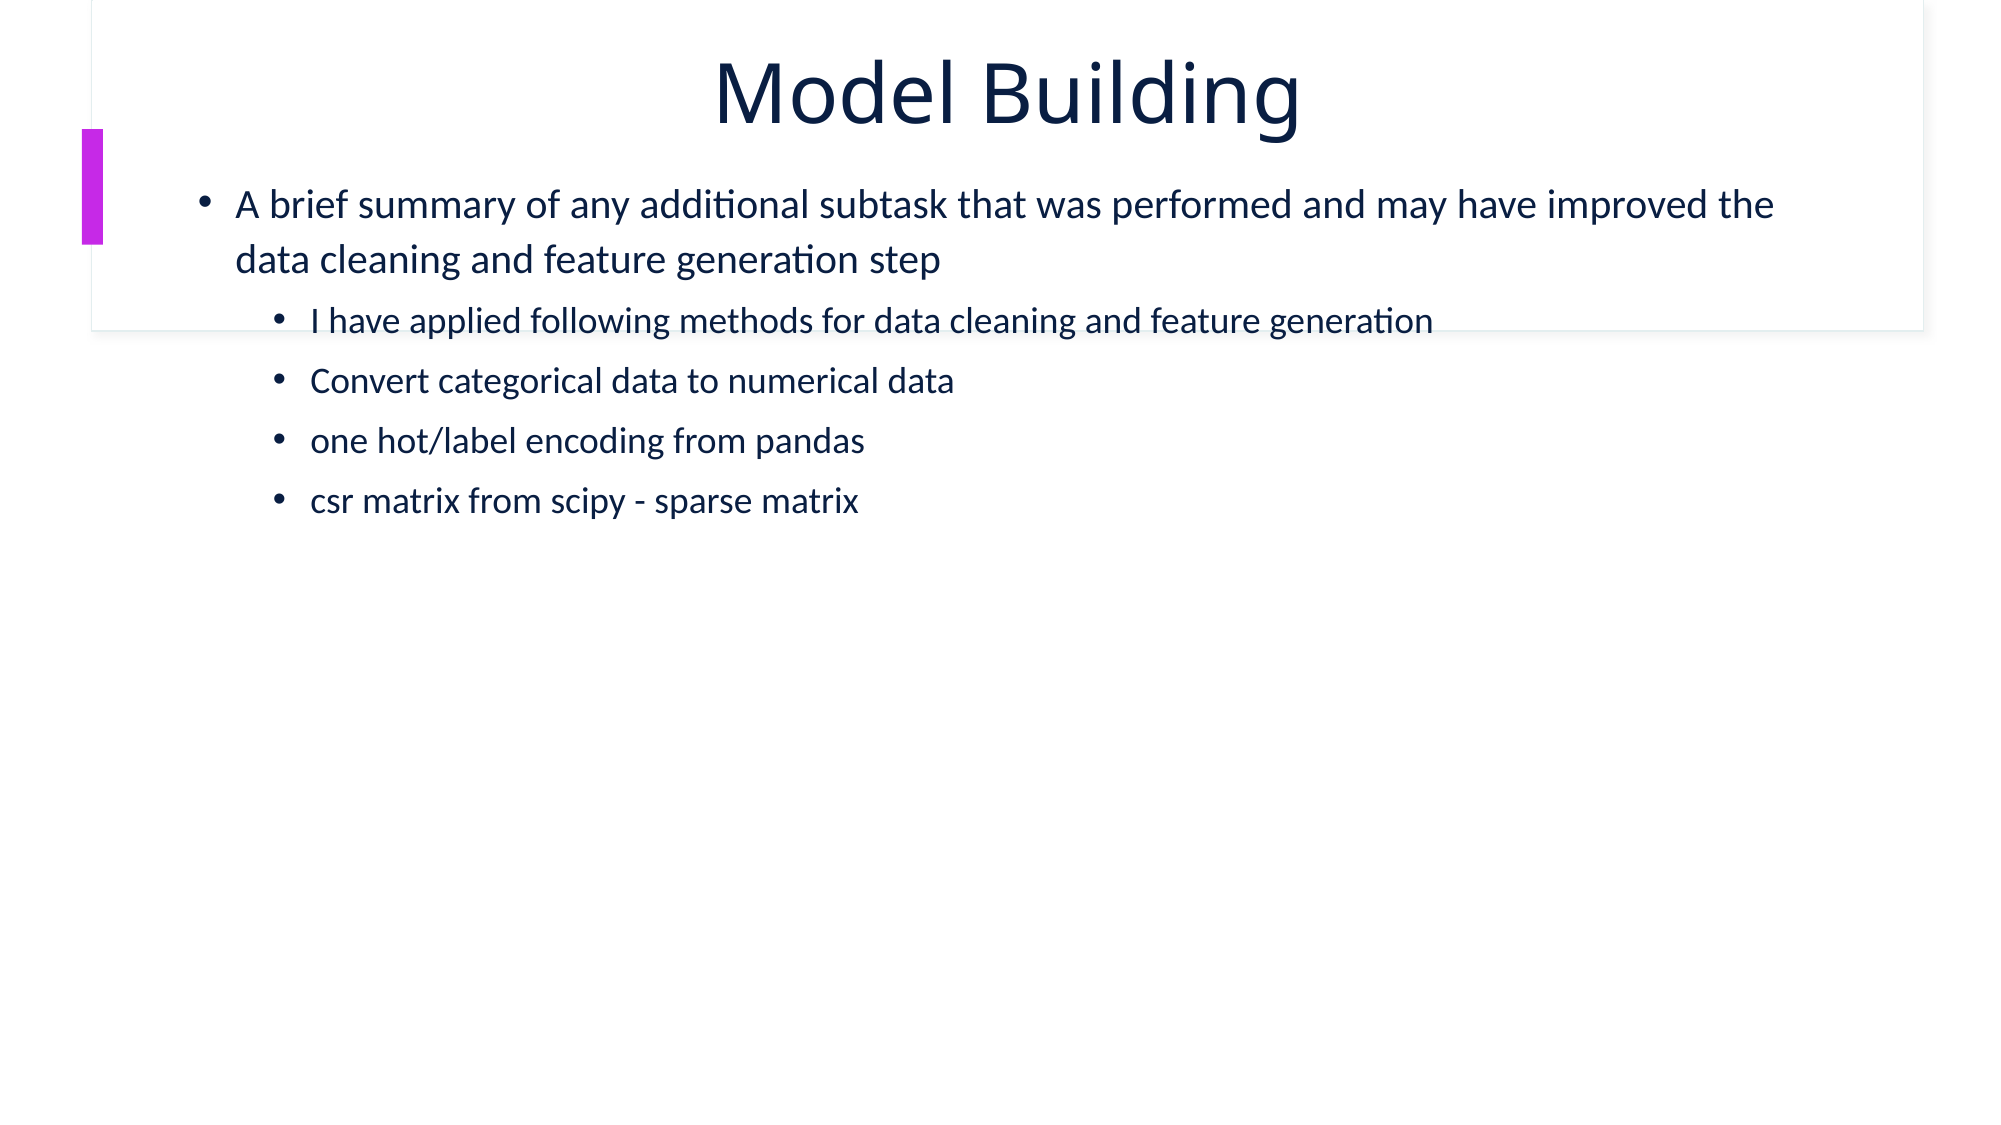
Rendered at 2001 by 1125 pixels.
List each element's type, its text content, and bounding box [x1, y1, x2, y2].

title Model Building [166, 0, 1851, 194]
list A brief summary of any additional subtask that was performed and may have improved the data cleaning and feature generation step I have applied following methods for data cleaning and feature generation Convert categorical data to numerical data one hot/label encoding from pandas csr matrix from scipy - sparse matrix [183, 164, 1851, 1013]
